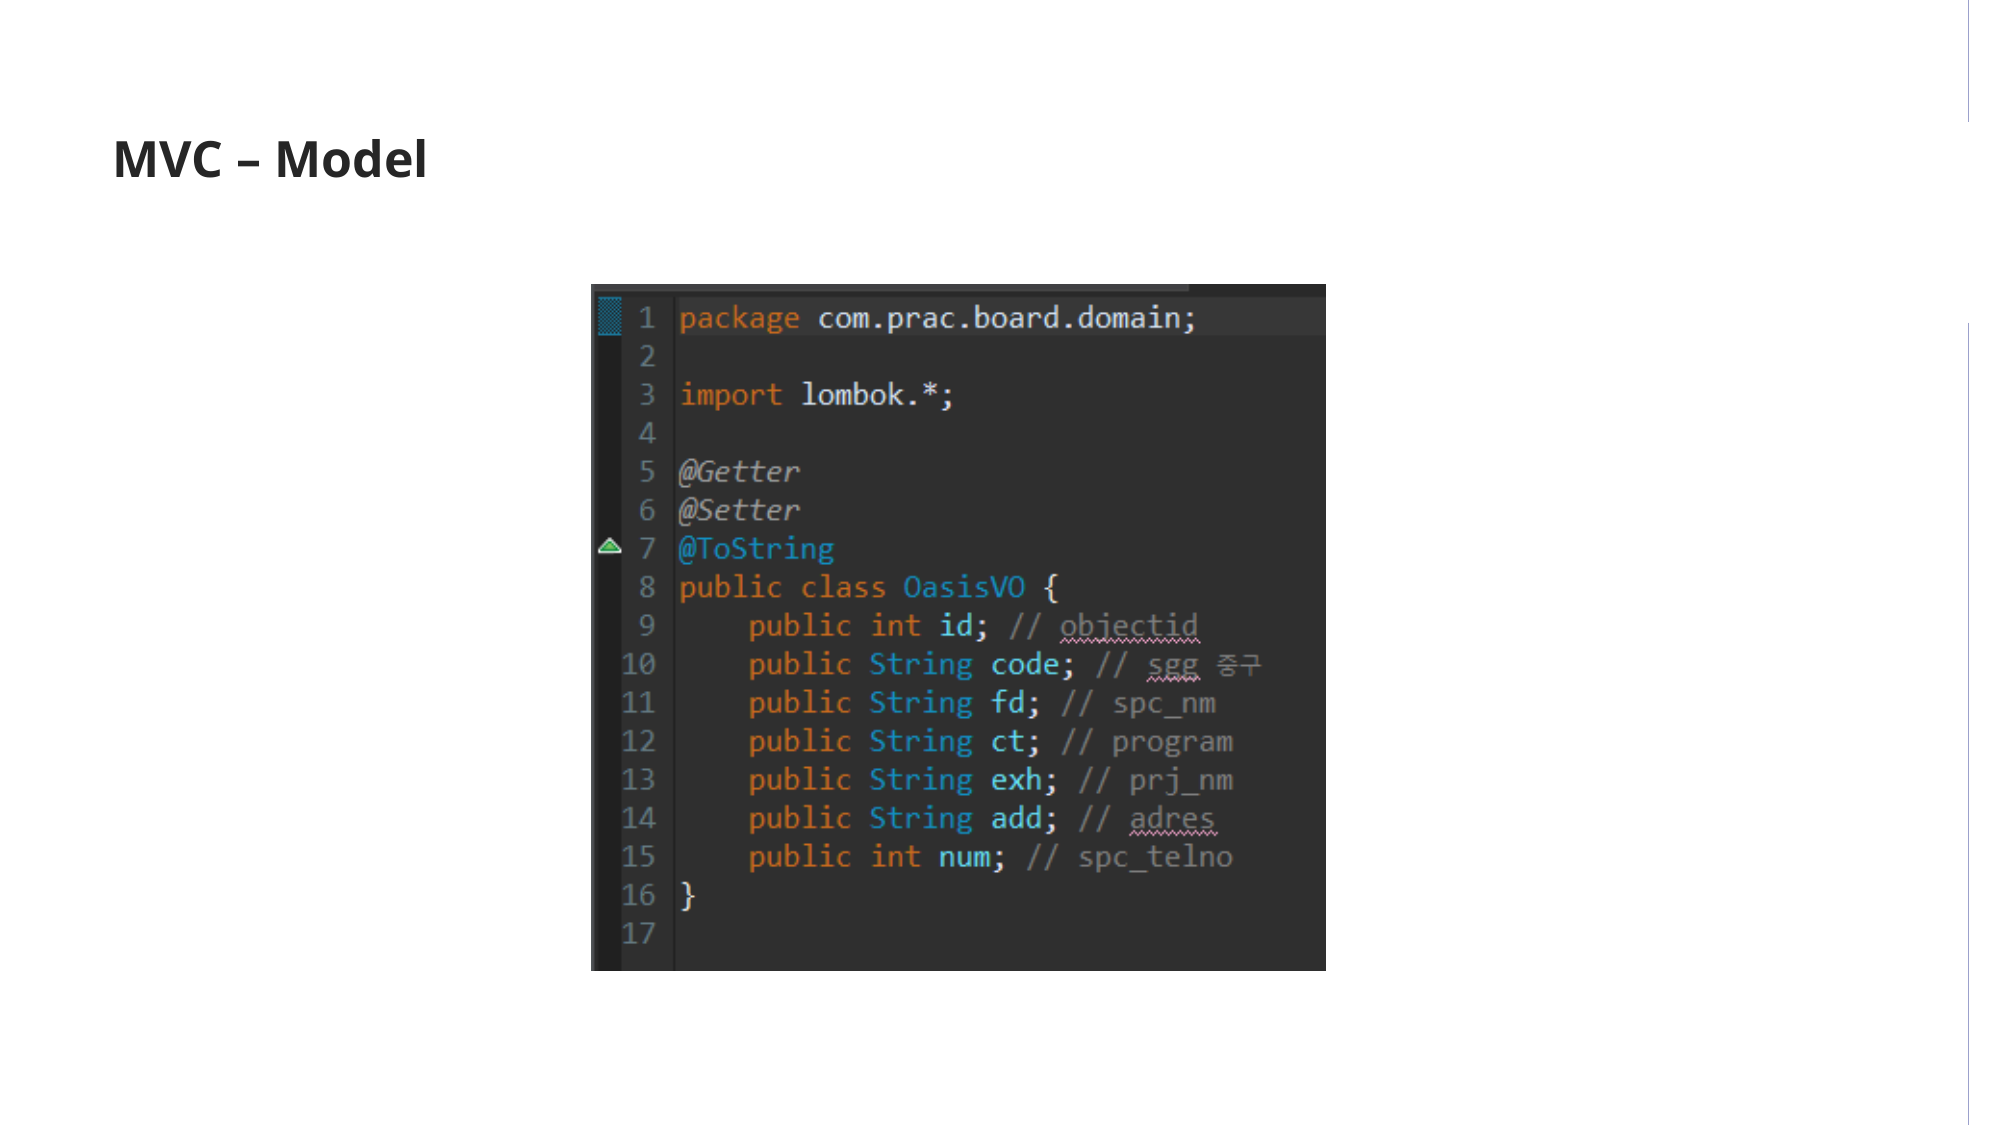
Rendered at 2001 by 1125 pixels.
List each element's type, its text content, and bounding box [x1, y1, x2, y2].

text_box MVC – Model [97, 120, 592, 196]
picture [591, 284, 1326, 972]
